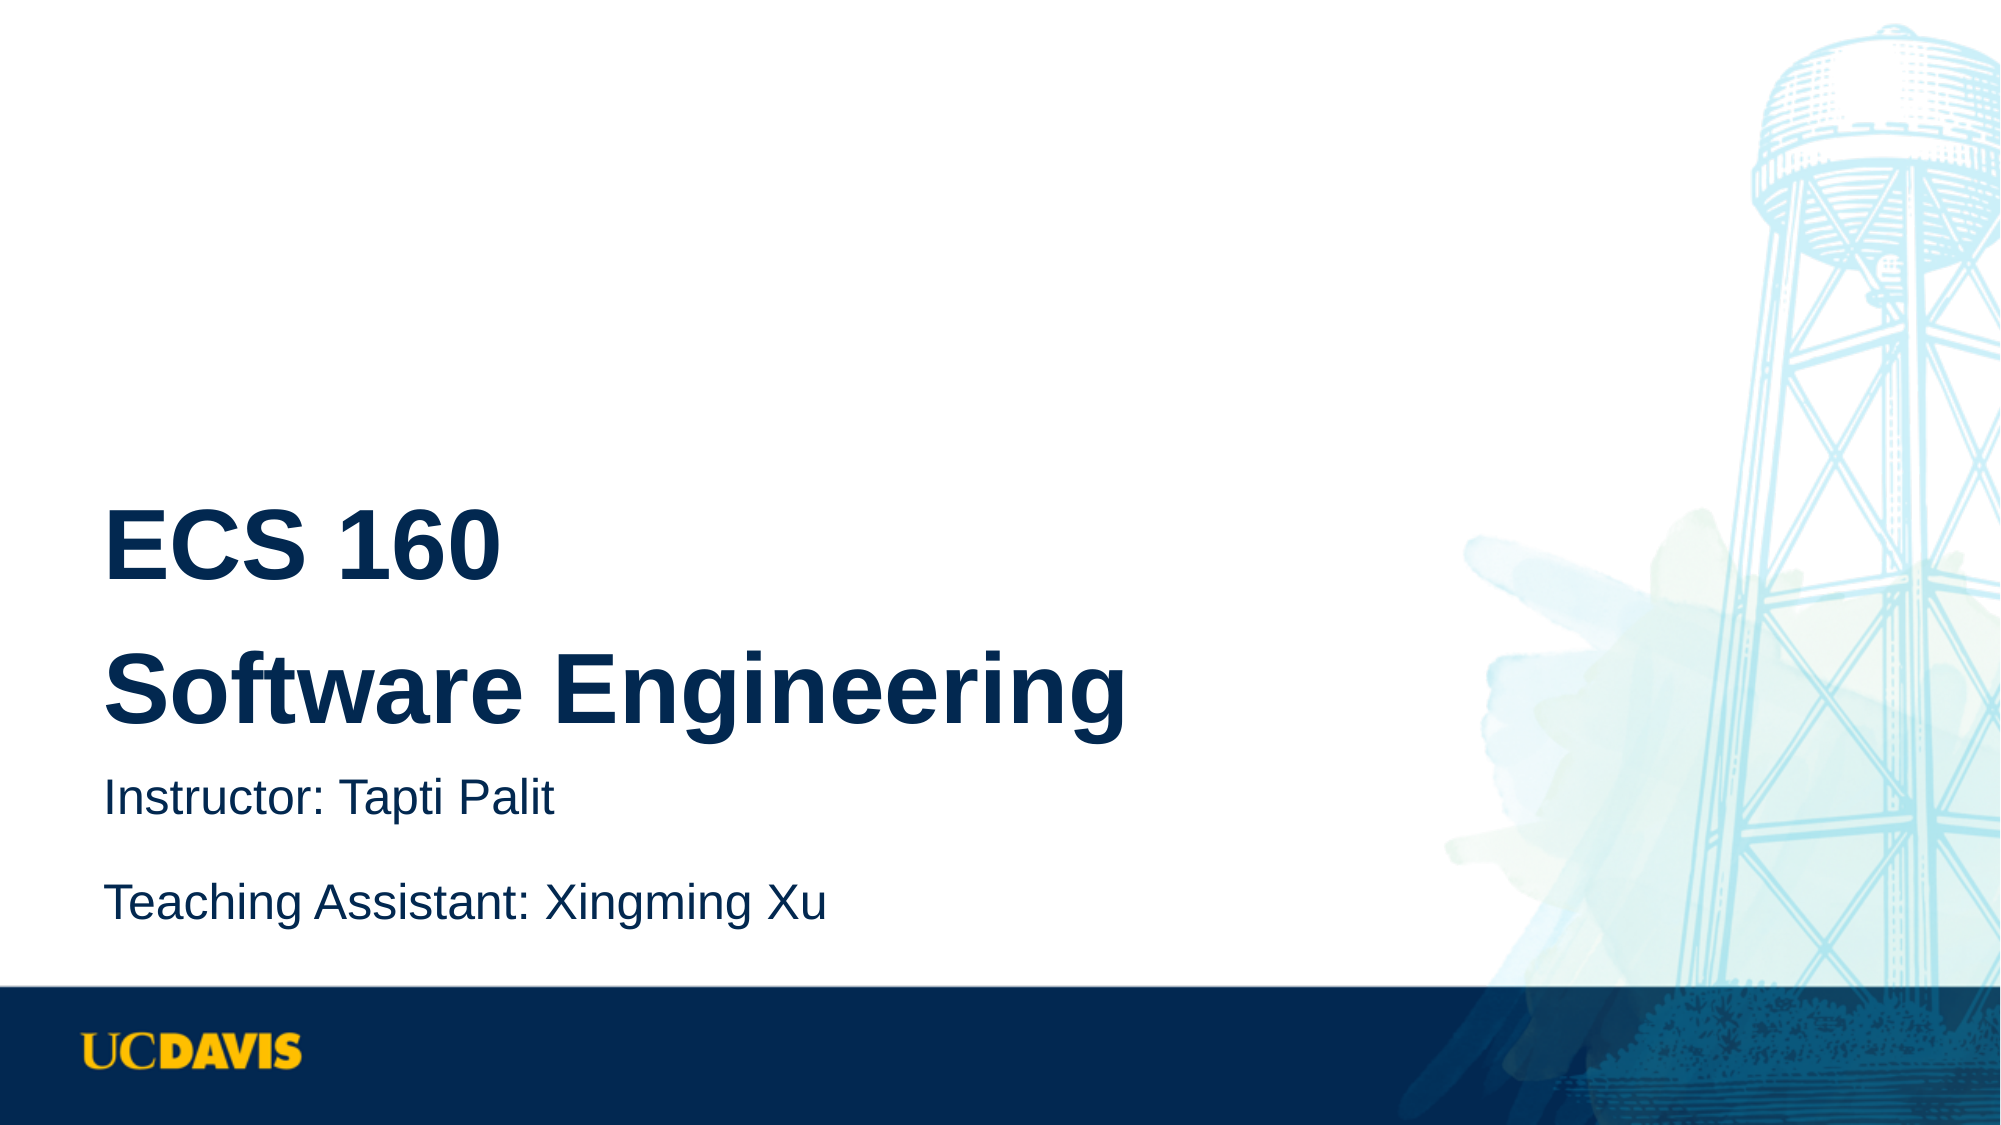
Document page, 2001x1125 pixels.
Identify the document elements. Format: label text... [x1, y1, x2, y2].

list Instructor: Tapti Palit Teaching Assistant: Xingming Xu [88, 744, 1708, 905]
list ECS 160 Software Engineering [88, 447, 1862, 598]
picture [0, 0, 2001, 1125]
